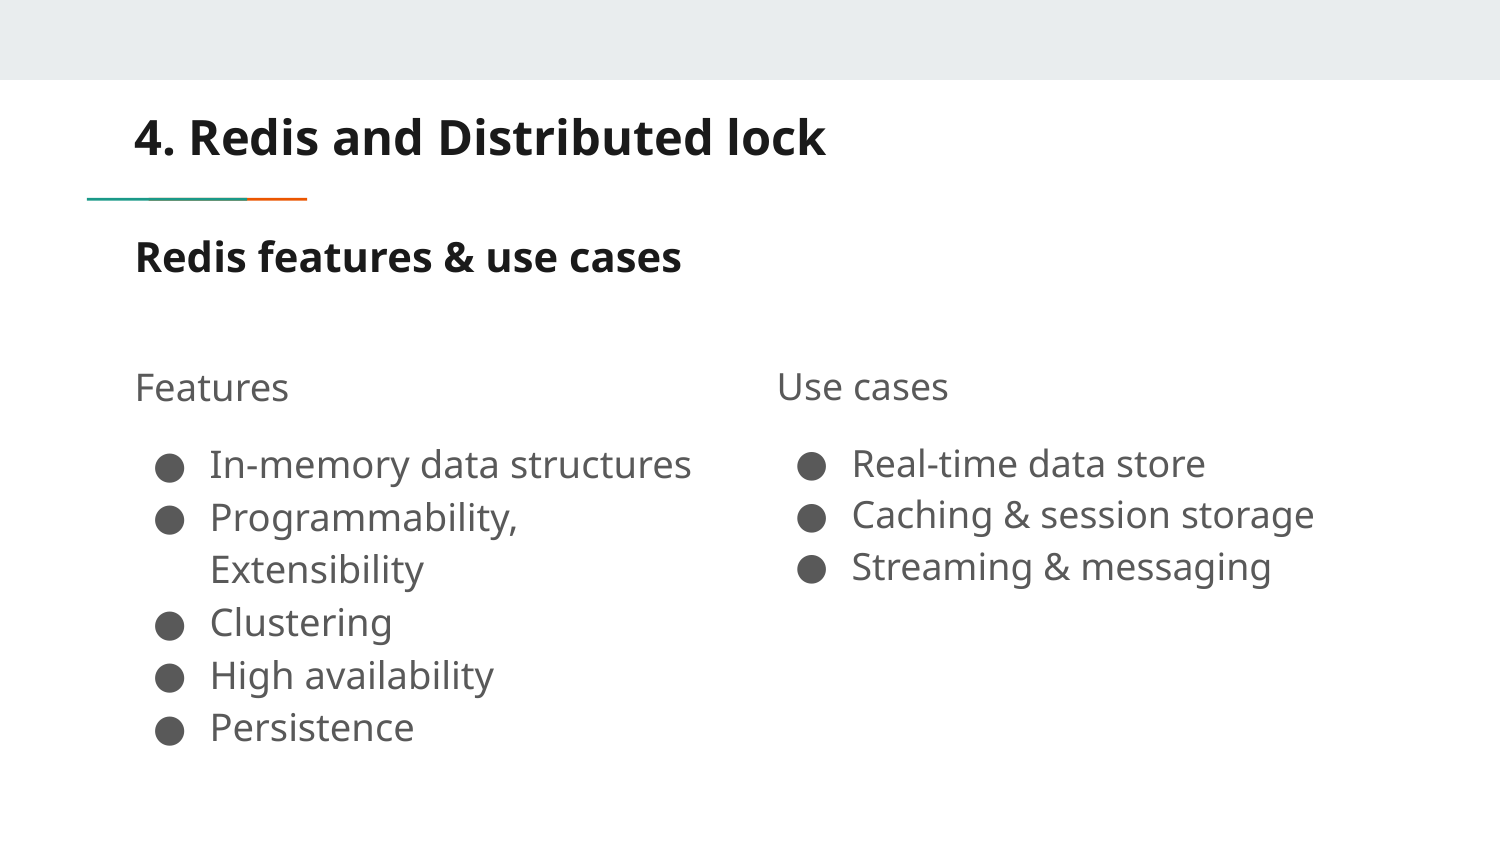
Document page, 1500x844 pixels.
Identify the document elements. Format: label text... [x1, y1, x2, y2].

title 4. Redis and Distributed lock [119, 91, 1381, 180]
title Redis features & use cases [119, 216, 1381, 305]
list Use cases Real-time data store Caching & session storage Streaming & messaging [761, 341, 1381, 712]
list Features In-memory data structures Programmability, Extensibility Clustering High availability Persistence [119, 341, 739, 712]
